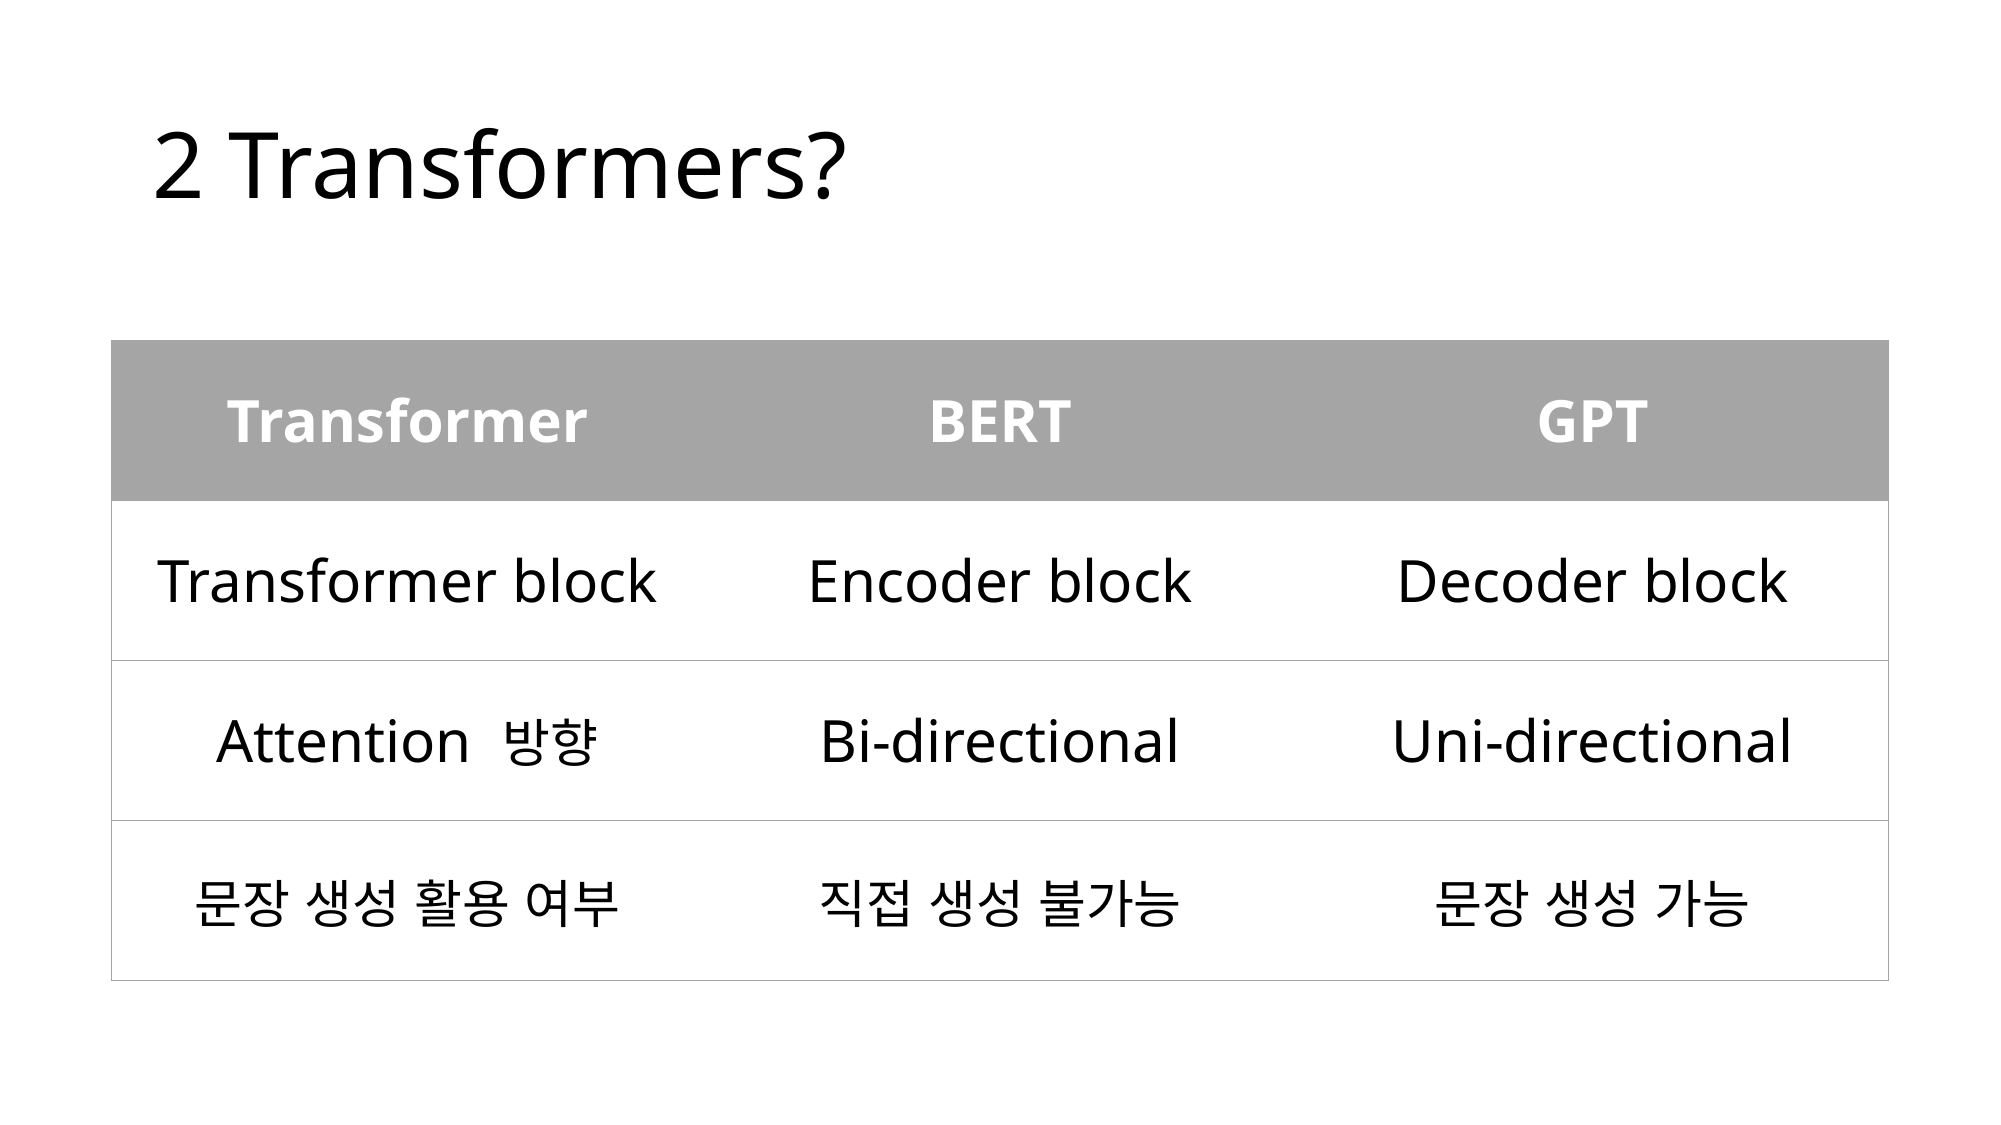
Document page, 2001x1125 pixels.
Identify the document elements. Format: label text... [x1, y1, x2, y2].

table_header Transformer [112, 341, 704, 500]
table_cell Uni-directional [1296, 661, 1888, 820]
table_cell 직접 생성 불가능 [704, 821, 1296, 980]
table_cell Decoder block [1296, 501, 1888, 660]
table_cell Attention 방향 [112, 661, 704, 820]
table_cell Bi-directional [704, 661, 1296, 820]
title 2 Transformers? [137, 59, 1863, 278]
table_cell Transformer block [112, 501, 704, 660]
table_cell 문장 생성 가능 [1296, 821, 1888, 980]
table_cell 문장 생성 활용 여부 [112, 821, 704, 980]
table_cell Encoder block [704, 501, 1296, 660]
table_header BERT [704, 341, 1296, 500]
table_header GPT [1296, 341, 1888, 500]
